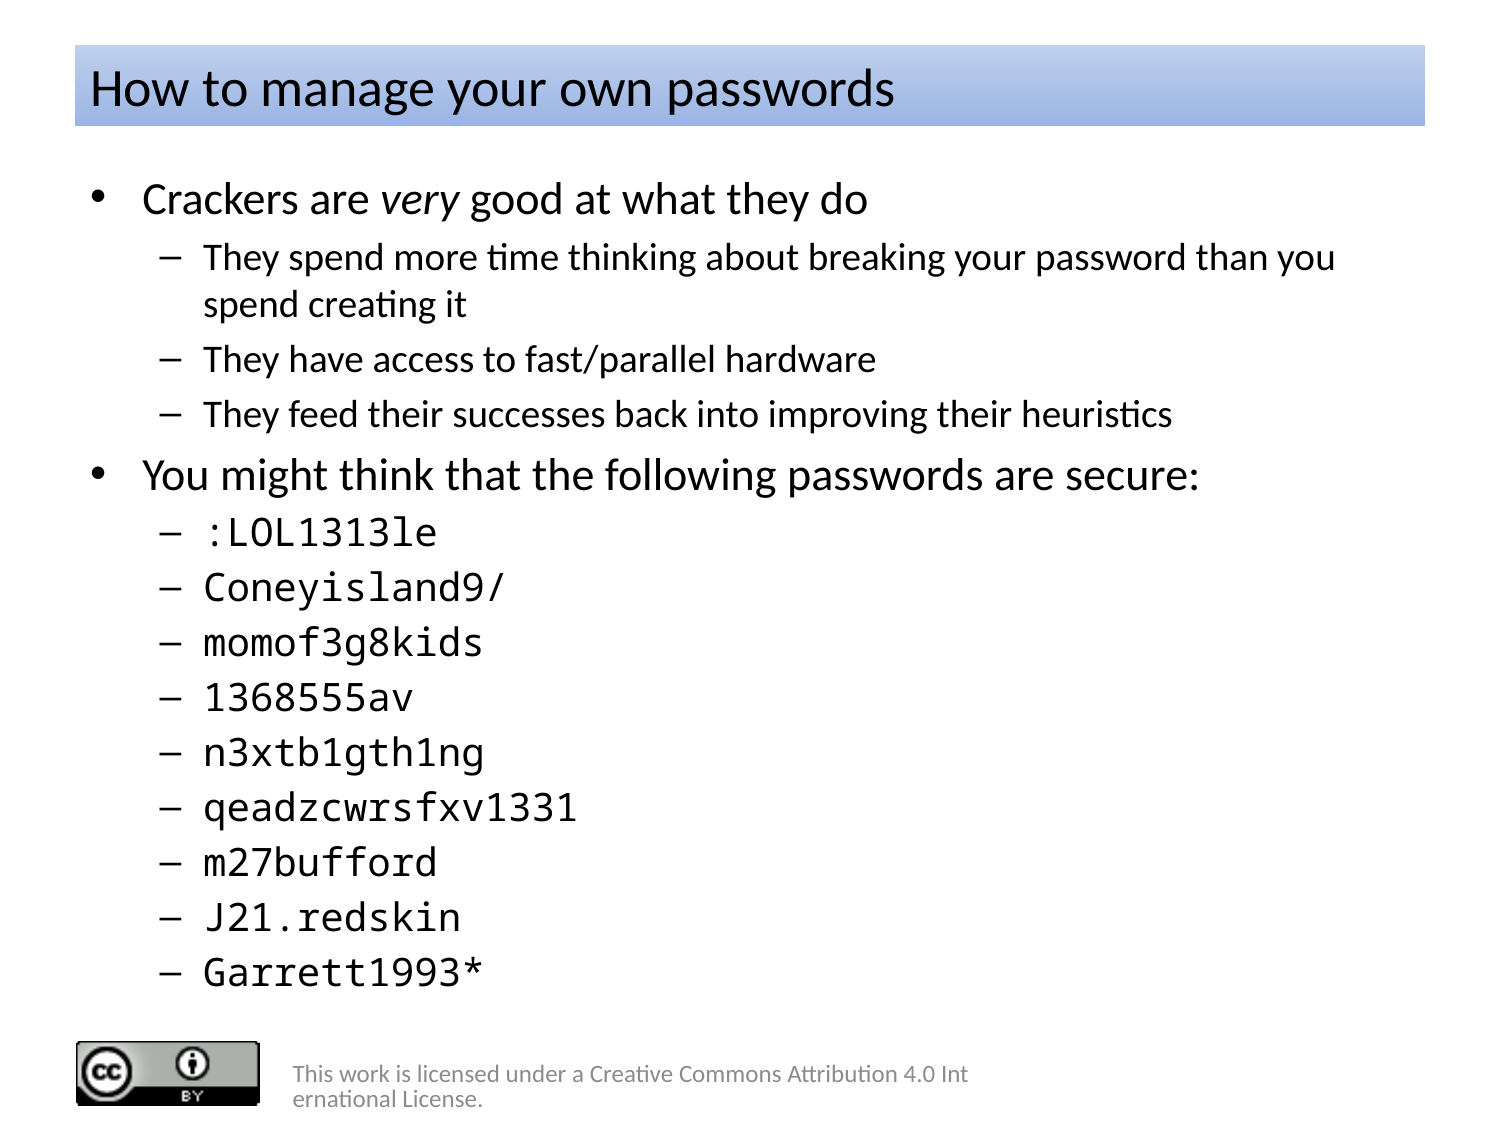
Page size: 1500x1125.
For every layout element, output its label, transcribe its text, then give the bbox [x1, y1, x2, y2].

title How to manage your own passwords [75, 45, 1425, 126]
picture [76, 1041, 260, 1106]
footer This work is licensed under a Creative Commons Attribution 4.0 International License. [277, 1042, 988, 1103]
list Crackers are very good at what they do They spend more time thinking about breaking your password than you spend creating it They have access to fast/parallel hardware They feed their successes back into improving their heuristics You might think that the following passwords are secure: :LOL1313le Coneyisland9/ momof3g8kids 1368555av n3xtb1gth1ng qeadzcwrsfxv1331 m27bufford J21.redskin Garrett1993* [75, 160, 1425, 1005]
